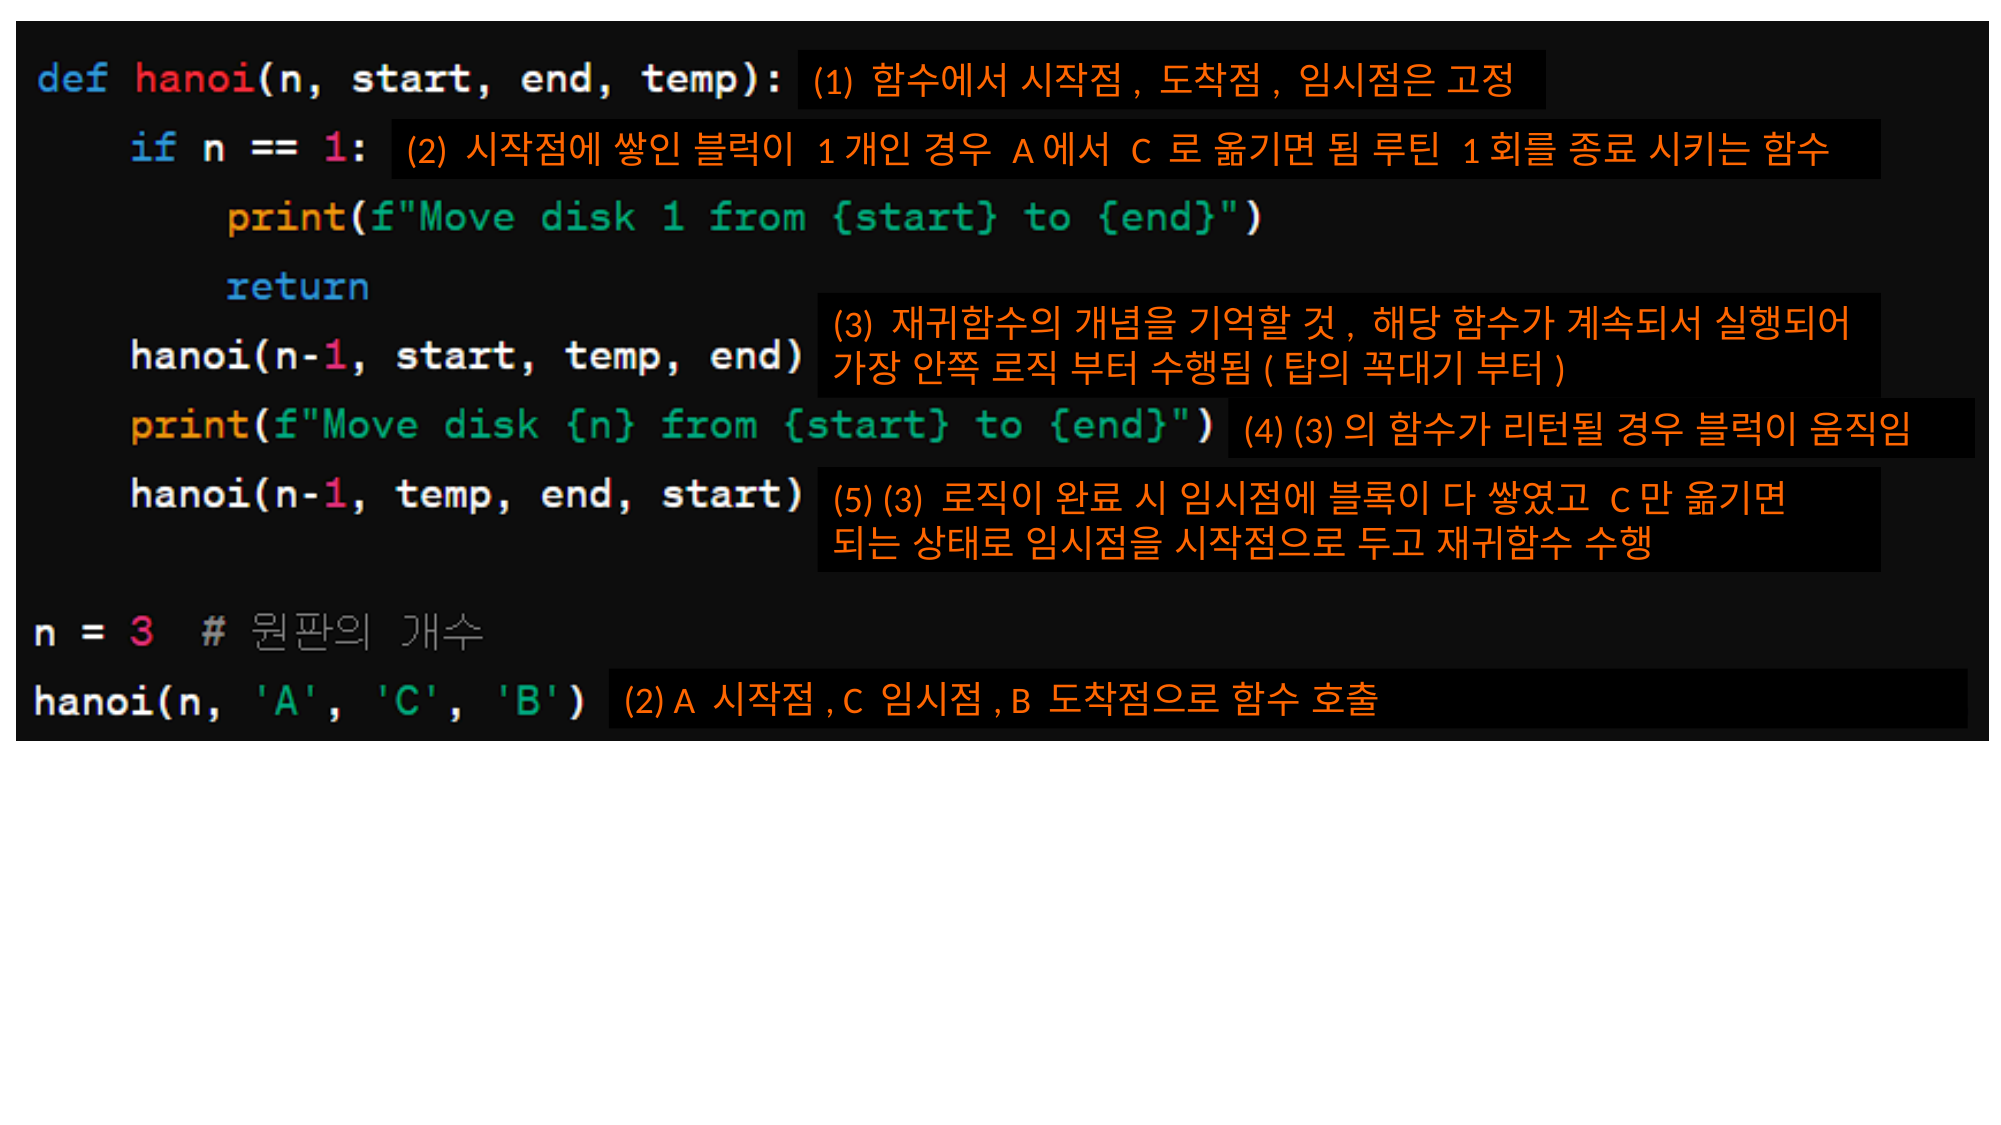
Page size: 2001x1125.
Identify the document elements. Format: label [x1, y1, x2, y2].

picture [15, 21, 1990, 741]
